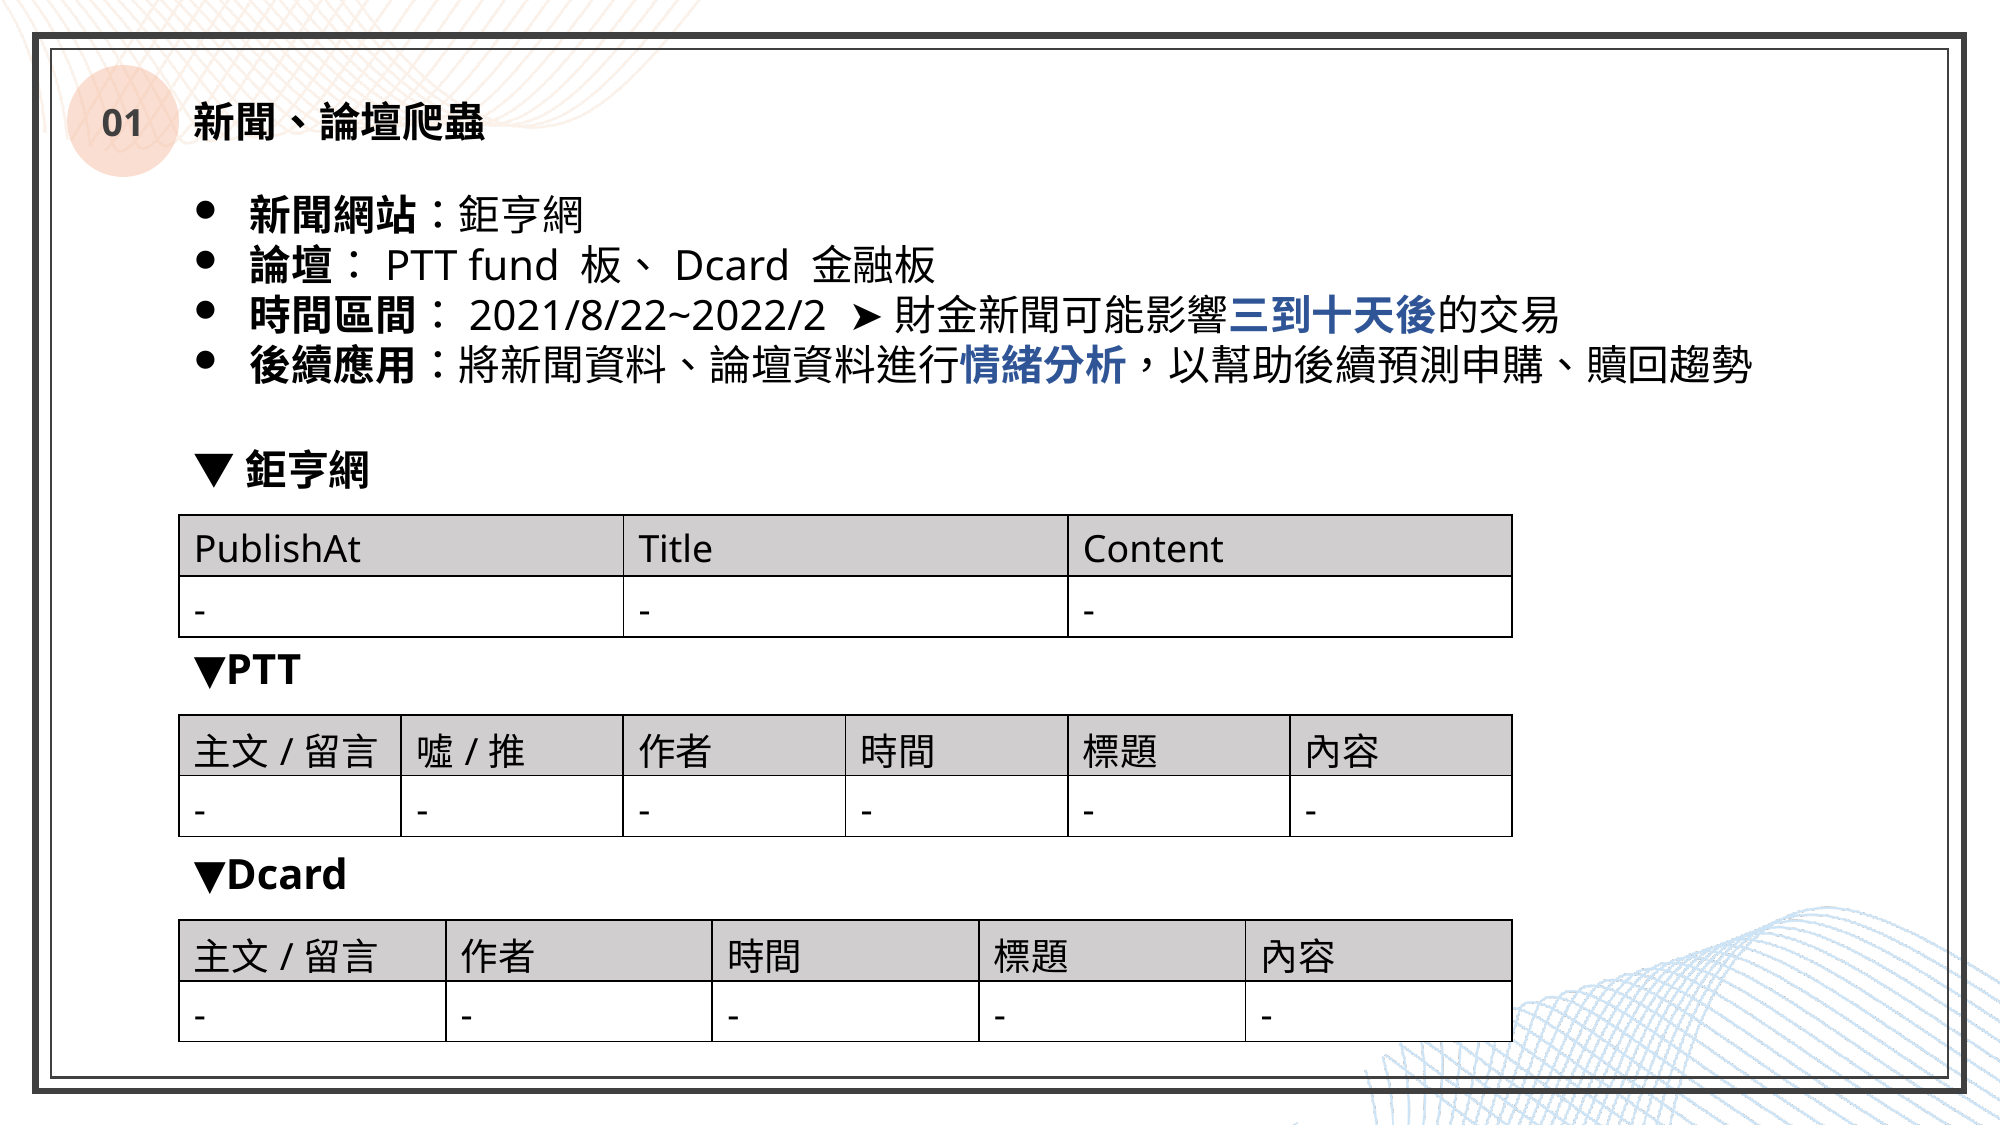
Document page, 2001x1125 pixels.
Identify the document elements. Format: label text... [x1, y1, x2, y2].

table_cell - [624, 776, 845, 836]
table_cell - [402, 776, 622, 836]
picture [1292, 905, 2000, 1125]
text_box ▼PTT [178, 635, 526, 700]
text_box ▼Dcard [178, 840, 526, 906]
text_box [34, 153, 1292, 1092]
text_box ▼鉅亨網 [178, 435, 526, 501]
table_cell - [180, 577, 623, 636]
table_header Title [624, 516, 1067, 575]
table_header 噓/推 [402, 716, 622, 775]
table_cell - [713, 982, 978, 1041]
table_header 標題 [980, 921, 1245, 980]
table_header 內容 [1246, 921, 1292, 980]
text_box [701, 34, 1965, 905]
table_cell - [624, 577, 1067, 636]
table_header 作者 [624, 716, 845, 775]
table_header 標題 [1069, 716, 1289, 775]
table_cell - [447, 982, 711, 1041]
table_header 時間 [713, 921, 978, 980]
table_header Content [1069, 516, 1511, 575]
table_header 時間 [846, 716, 1067, 775]
table_cell - [1069, 577, 1511, 636]
table_cell - [980, 982, 1245, 1041]
table_header 主文/留言 [180, 921, 445, 980]
table_header 主文/留言 [180, 716, 400, 775]
text_box 新聞網站：鉅亨網 論壇：PTT fund 板、Dcard 金融板 時間區間：2021/8/22~2022/2 ➤ 財金新聞可能影響三到十天後的交易 後續應用：將新聞資料、論壇資料進行情緒分析，以幫助後續預測申購、贖回趨勢 [178, 181, 1770, 397]
picture [0, 0, 701, 153]
table_cell - [1291, 776, 1511, 836]
table_header PublishAt [180, 516, 623, 575]
table_cell - [846, 776, 1067, 836]
table_header 內容 [1291, 716, 1511, 775]
table_cell - [180, 982, 445, 1041]
table_cell - [180, 776, 400, 836]
text_box [50, 48, 1949, 1079]
table_cell - [1069, 776, 1289, 836]
table_cell - [1246, 982, 1292, 1041]
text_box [67, 65, 524, 177]
table_header 作者 [447, 921, 711, 980]
